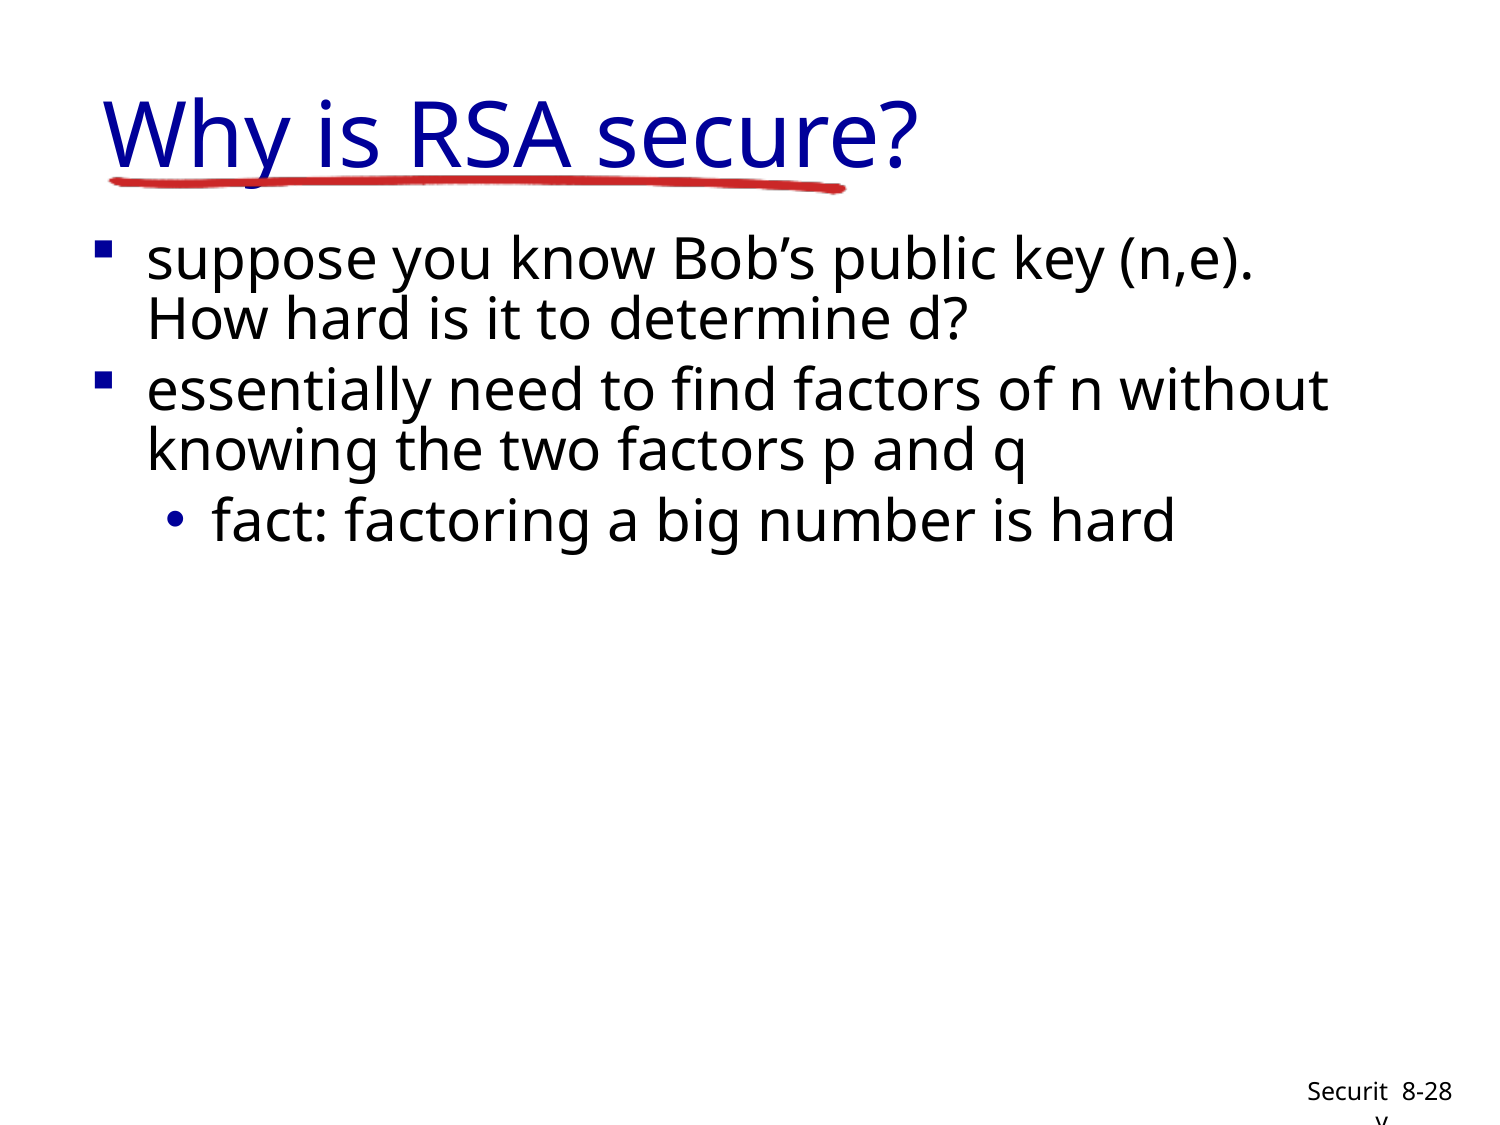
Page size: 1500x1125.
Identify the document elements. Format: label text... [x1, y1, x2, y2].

footer Security [1284, 1067, 1403, 1110]
title Why is RSA secure? [87, 37, 1363, 225]
picture [104, 171, 856, 200]
list suppose you know Bob’s public key (n,e). How hard is it to determine d? essentially need to find factors of n without knowing the two factors p and q fact: factoring a big number is hard [75, 224, 1350, 625]
text_box 8-28 [1387, 1068, 1500, 1113]
